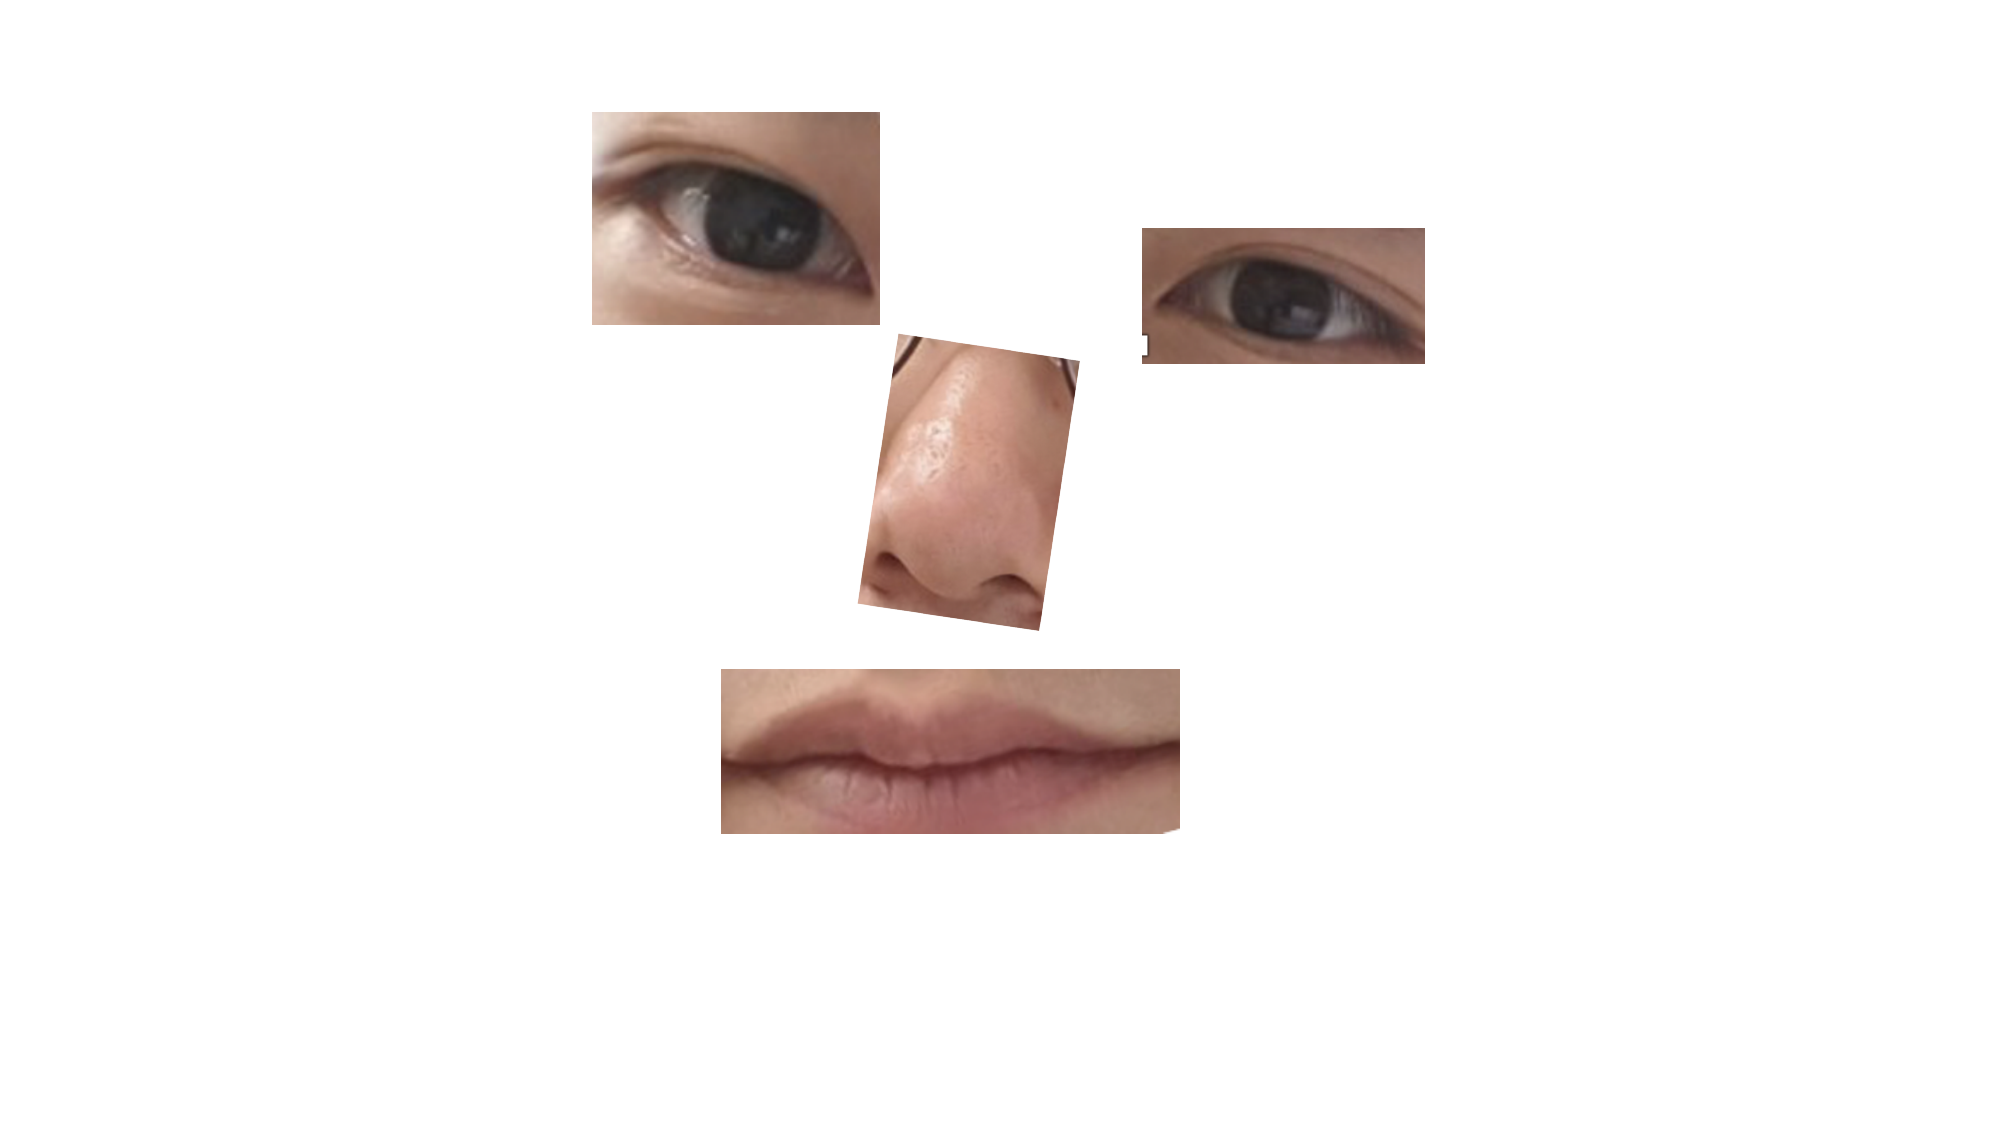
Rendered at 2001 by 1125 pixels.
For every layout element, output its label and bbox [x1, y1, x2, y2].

picture [858, 334, 1079, 630]
picture [1142, 228, 1425, 364]
picture [721, 669, 1180, 834]
picture [592, 112, 880, 325]
